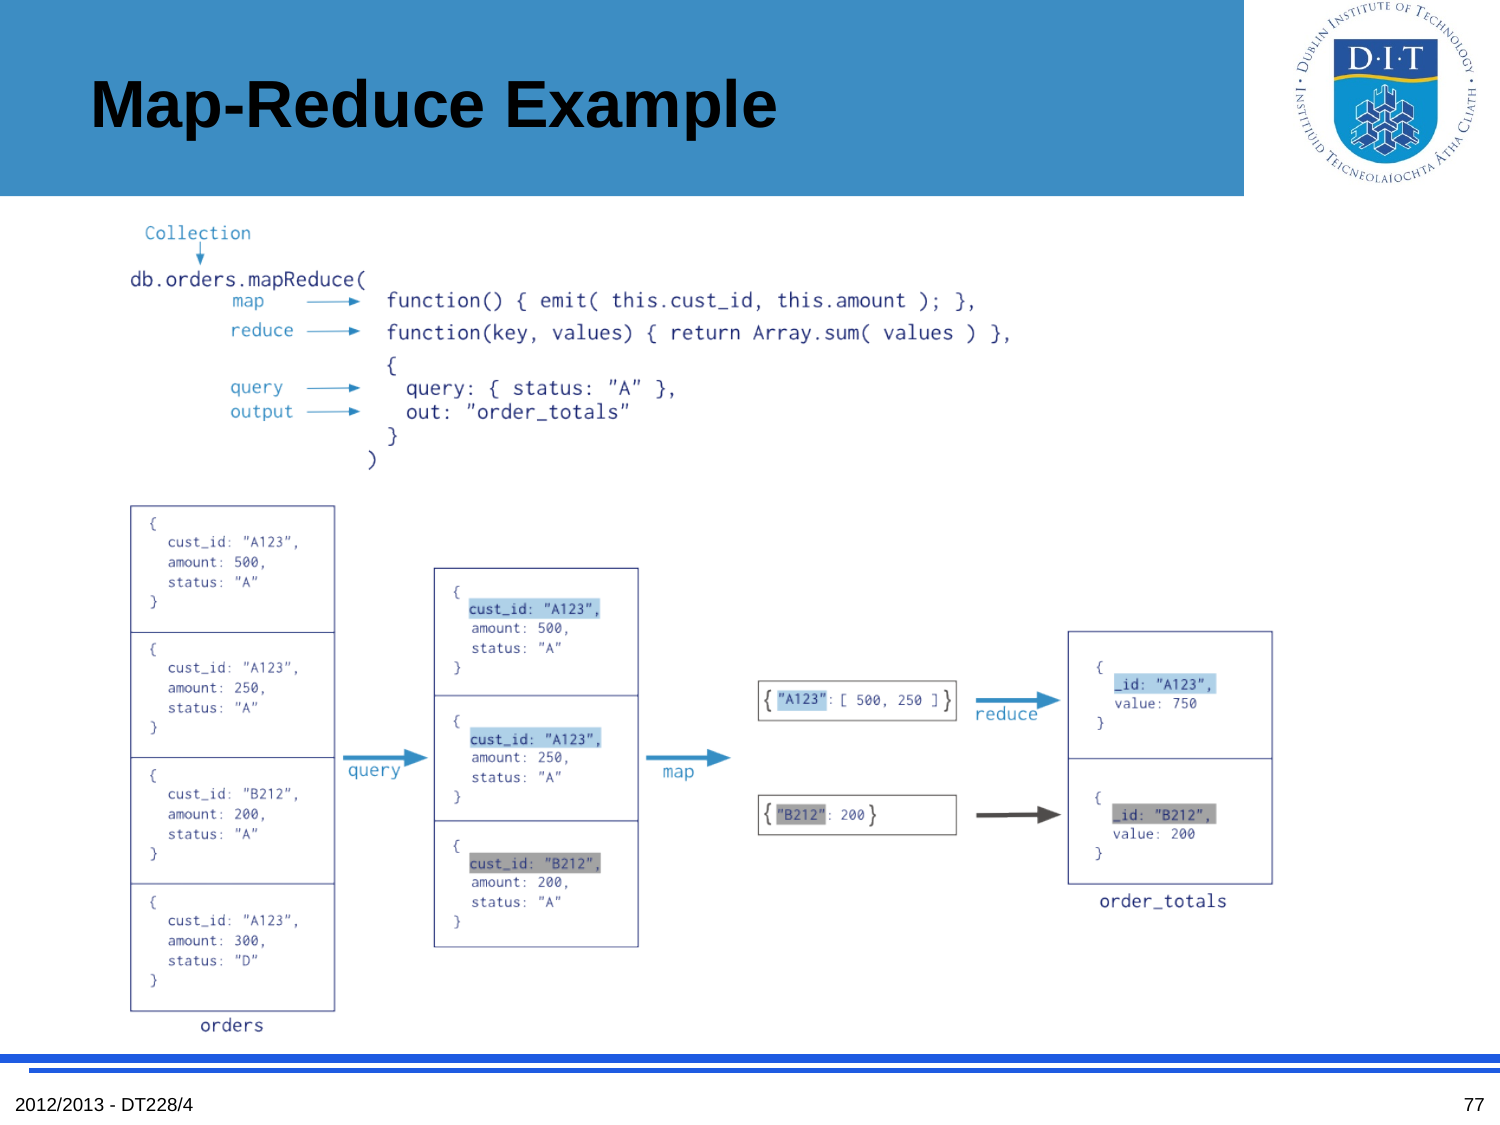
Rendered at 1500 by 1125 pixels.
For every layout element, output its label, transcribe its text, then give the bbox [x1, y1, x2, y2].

picture [123, 219, 1282, 1047]
title Map-Reduce Example [74, 18, 1105, 182]
slide_number 77 [1149, 1084, 1500, 1125]
slide_number 2012/2013 - DT228/4 [0, 1084, 351, 1125]
picture [1293, 0, 1478, 185]
